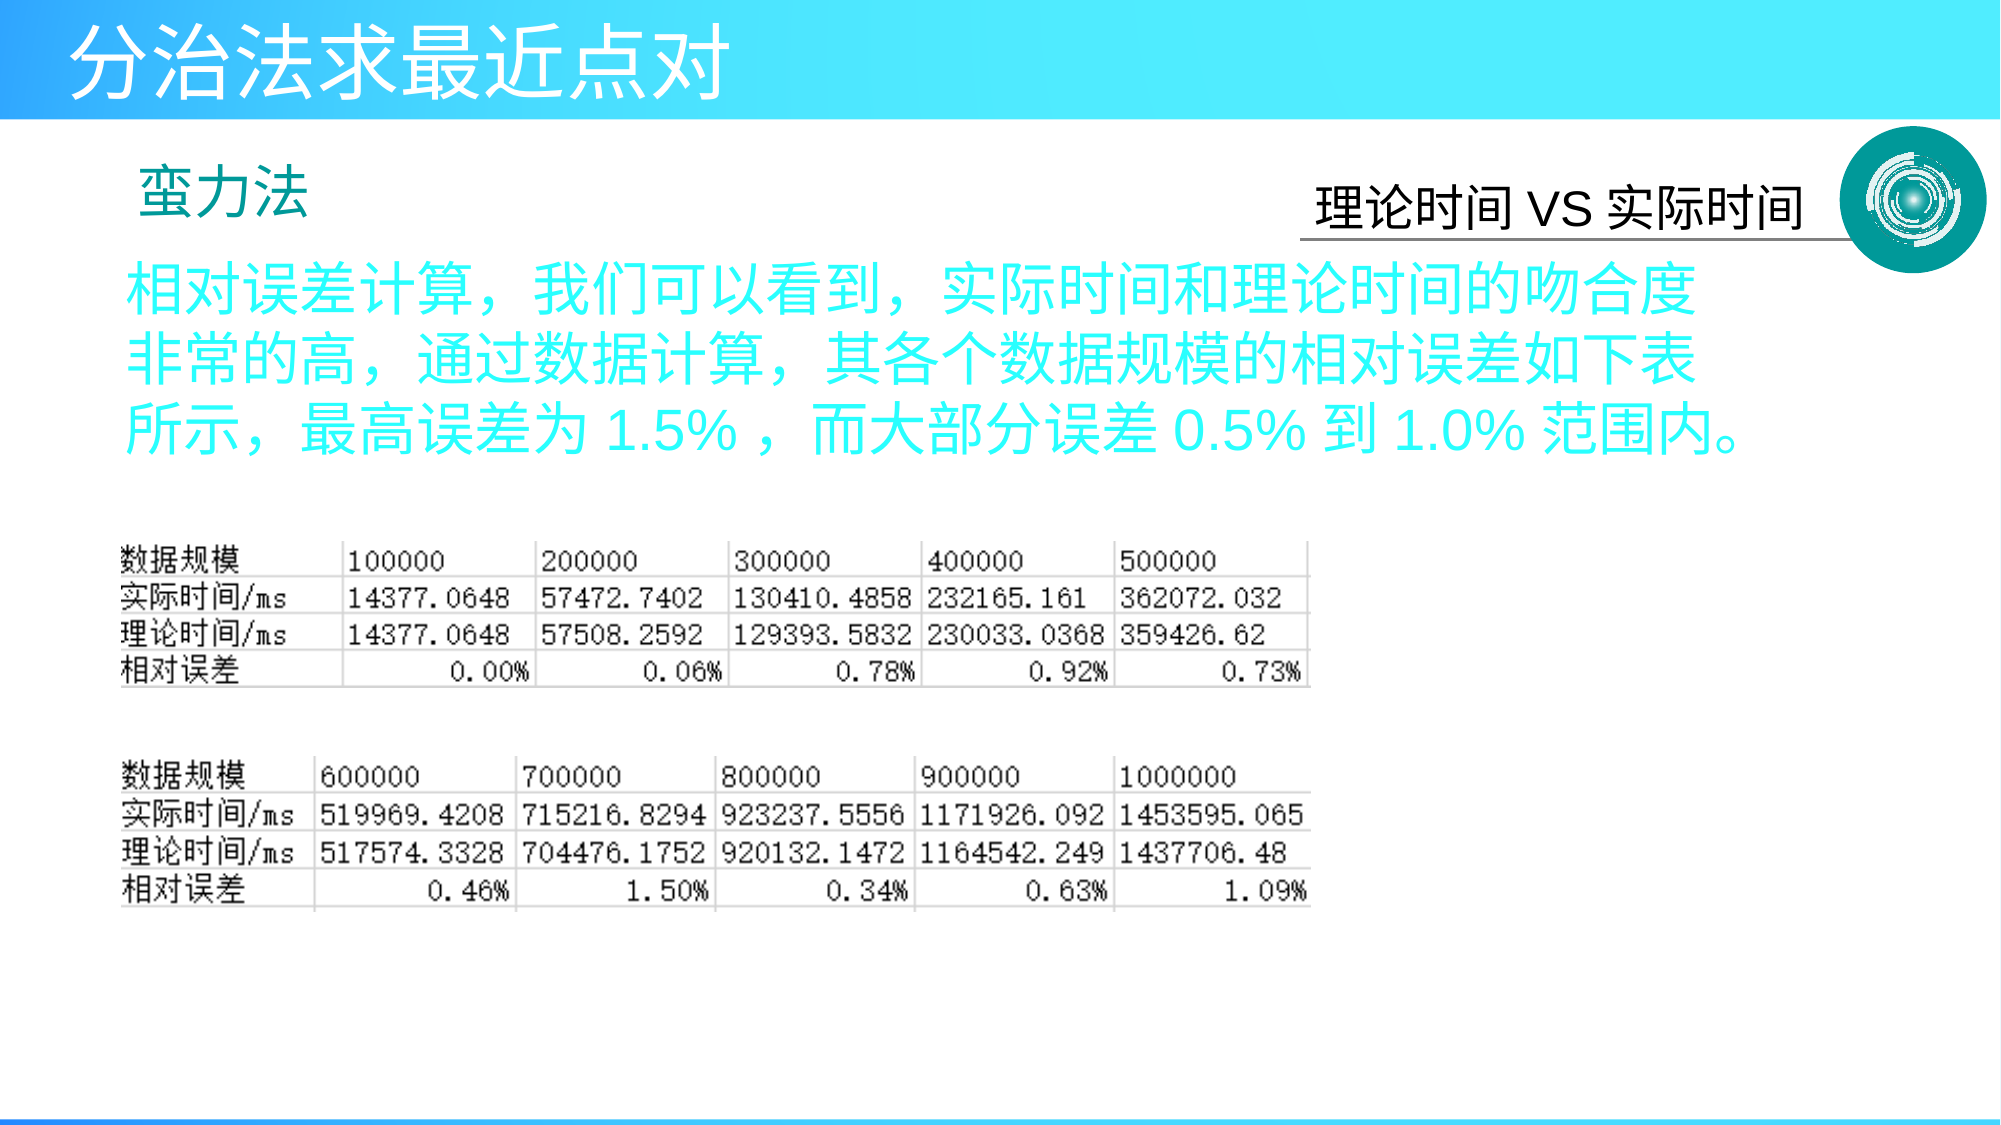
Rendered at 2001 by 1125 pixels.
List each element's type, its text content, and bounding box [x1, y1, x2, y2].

picture [0, 0, 2001, 119]
picture [0, 1120, 2001, 1125]
picture [121, 756, 1311, 912]
text_box 理论时间VS实际时间 [1300, 169, 1865, 245]
picture [1865, 152, 1961, 247]
picture [121, 541, 1311, 688]
text_box 蛮力法 [121, 147, 505, 233]
text_box 相对误差计算，我们可以看到，实际时间和理论时间的吻合度非常的高，通过数据计算，其各个数据规模的相对误差如下表所示，最高误差为1.5%，而大部分误差0.5%到1.0%范围内。 [110, 245, 1759, 470]
text_box [1845, 125, 1988, 275]
